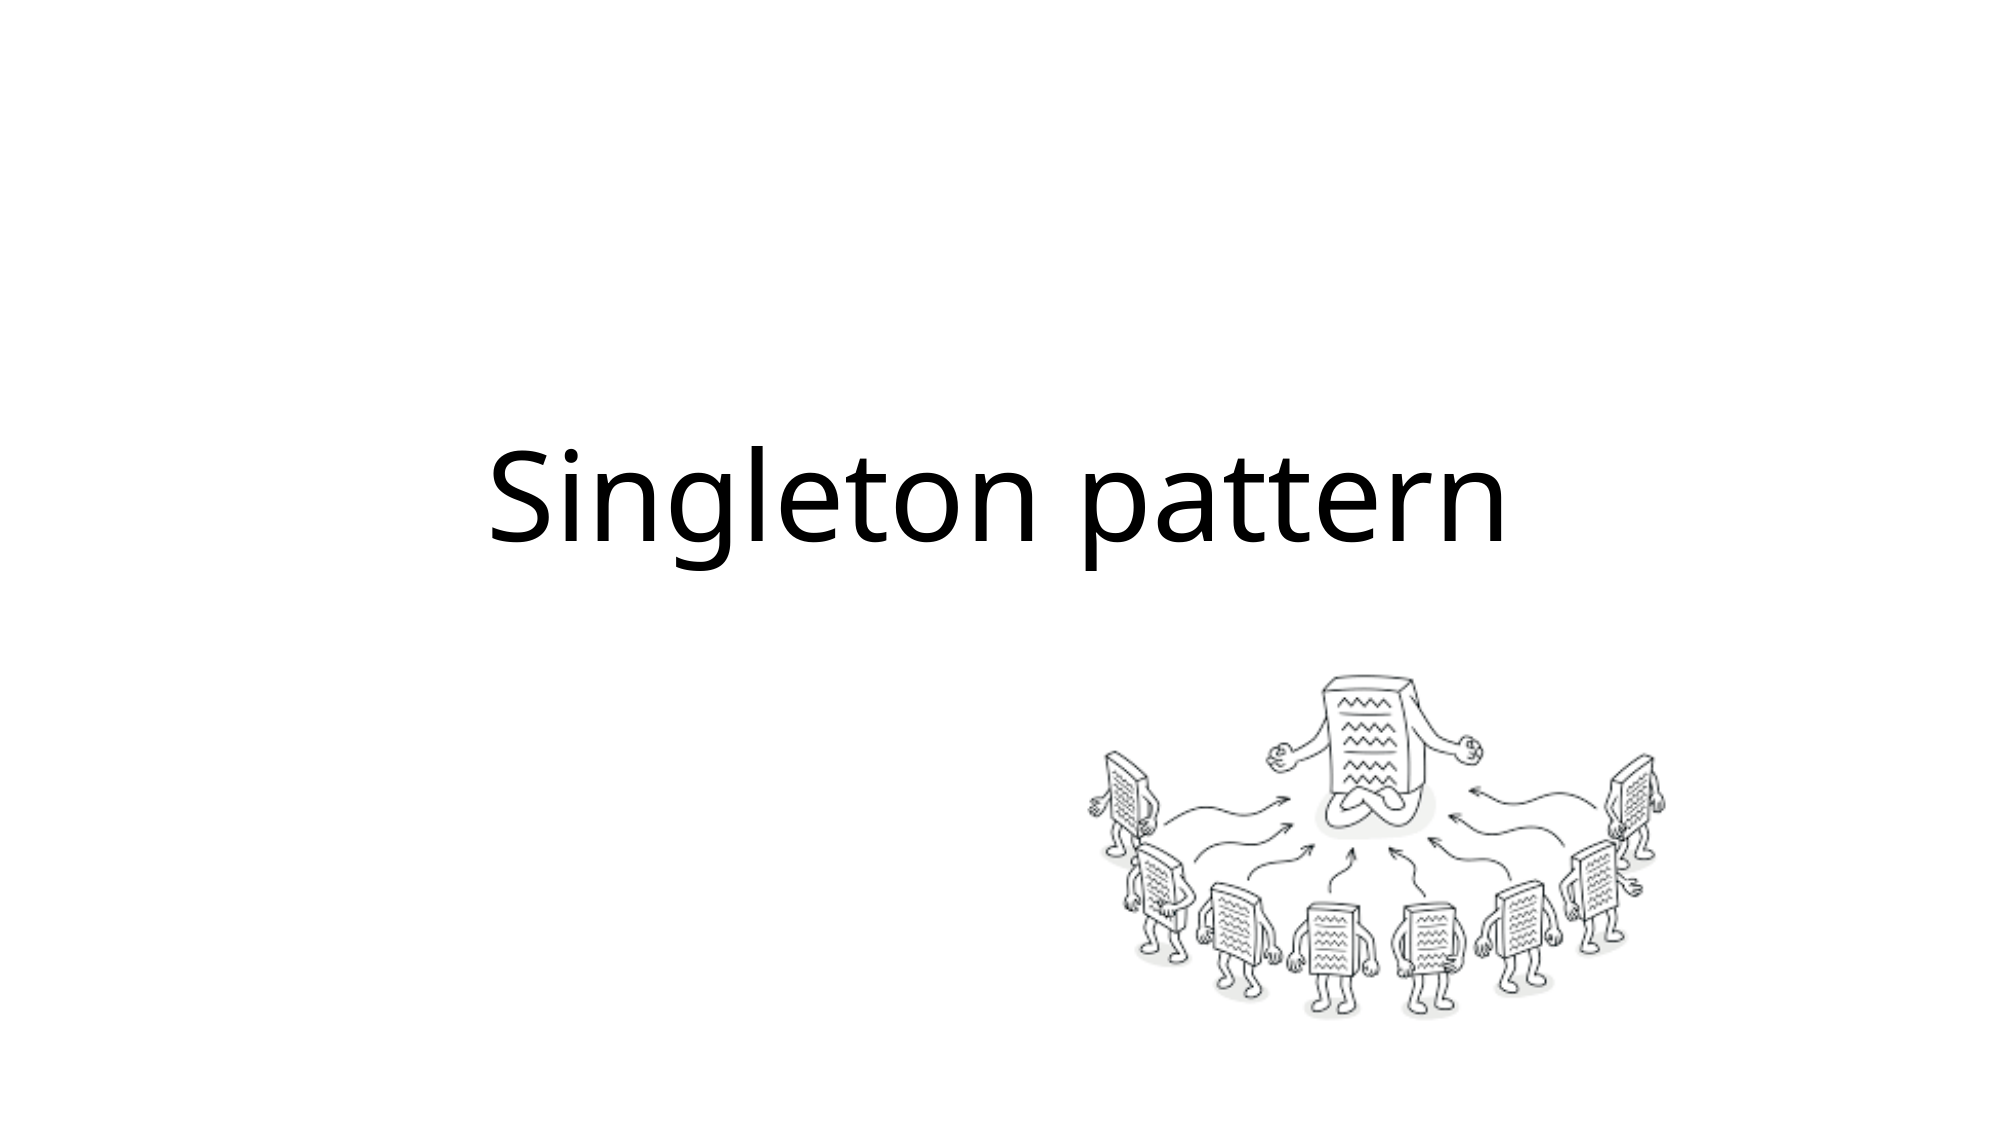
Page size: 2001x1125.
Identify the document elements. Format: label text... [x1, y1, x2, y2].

title Singleton pattern [249, 184, 1750, 576]
picture [1086, 661, 1668, 1025]
